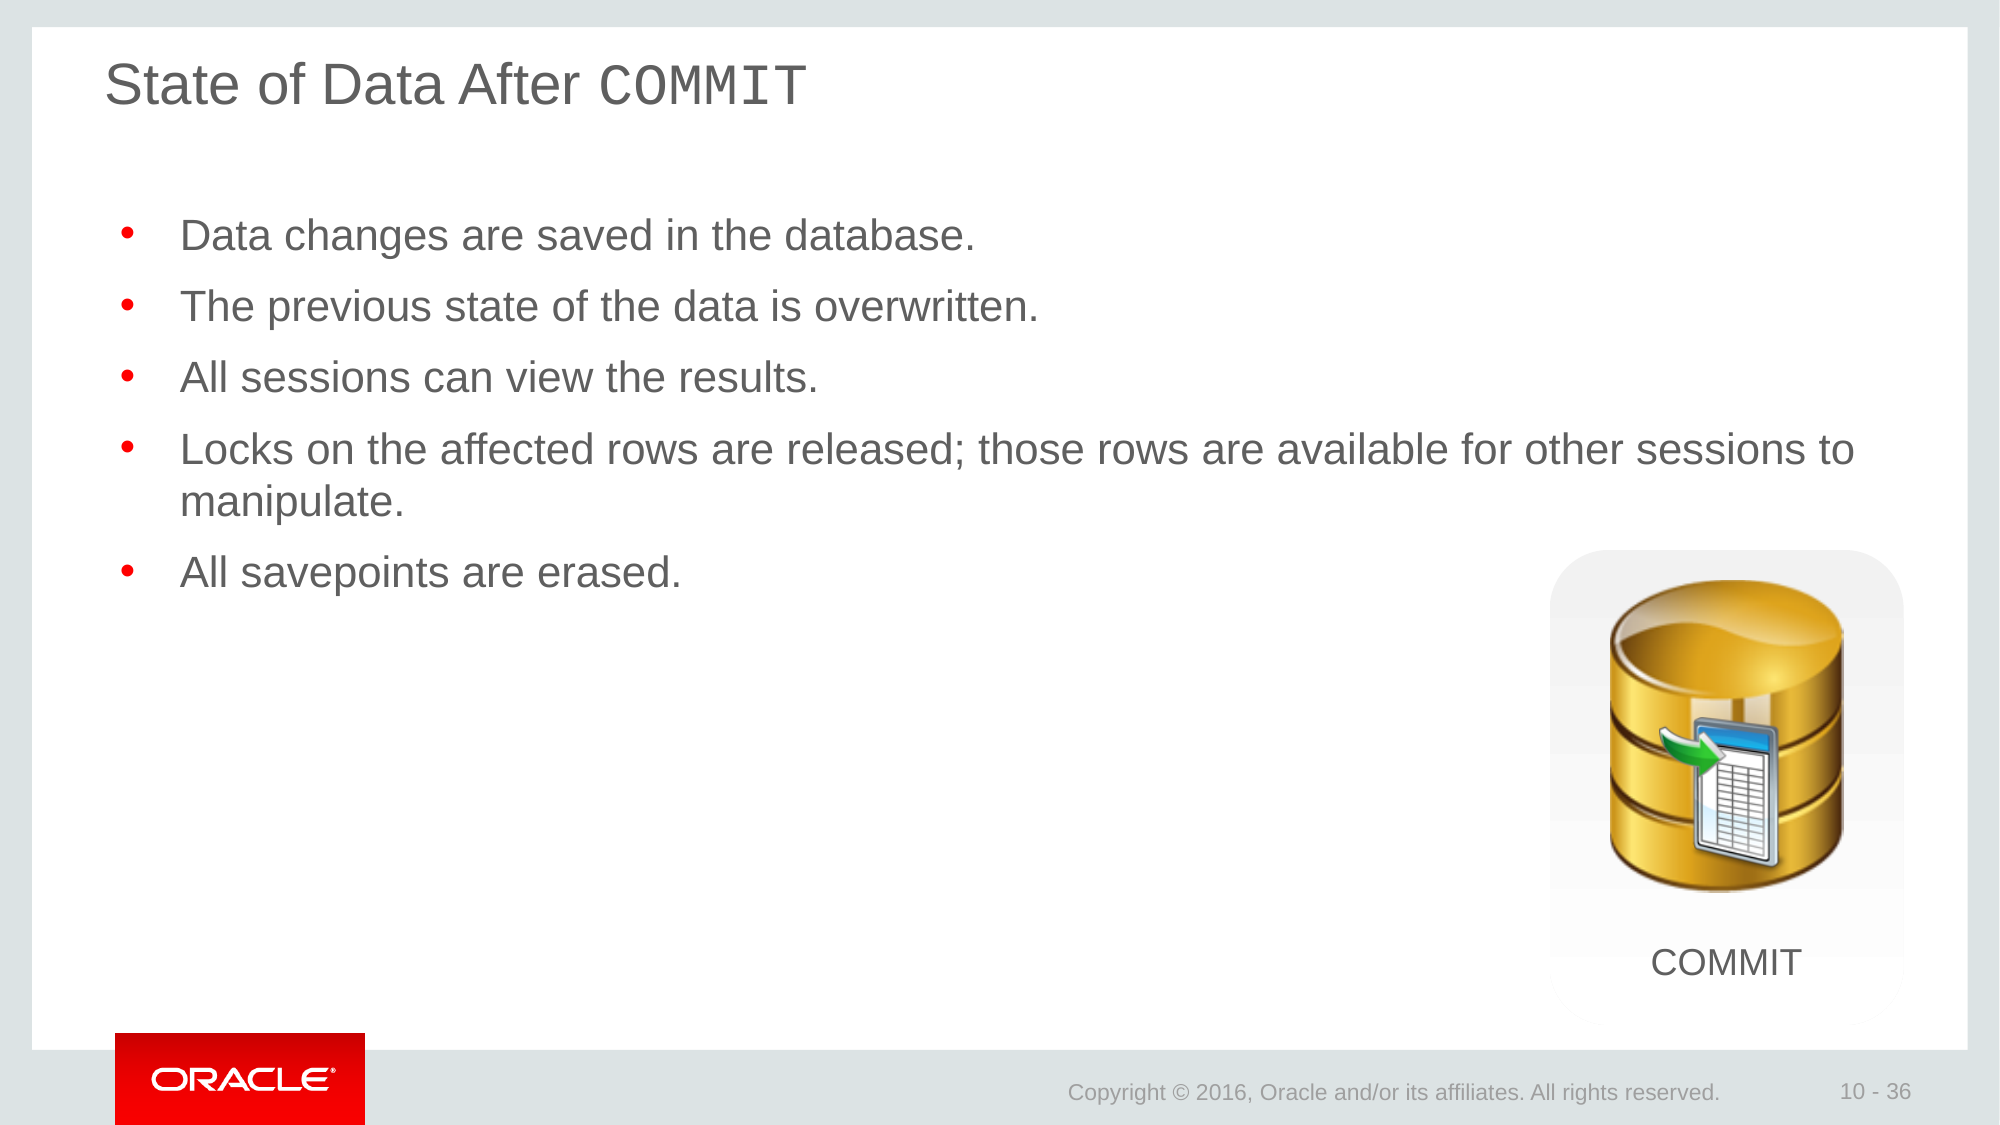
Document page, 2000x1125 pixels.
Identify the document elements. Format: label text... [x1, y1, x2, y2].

picture [115, 1033, 365, 1125]
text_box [1607, 580, 1846, 992]
text_box [1549, 549, 1904, 1025]
title State of Data After COMMIT [101, 43, 1898, 188]
list Data changes are saved in the database. The previous state of the data is overwritten. All sessions can view the results. Locks on the affected rows are released; those rows are available for other sessions to manipulate. All savepoints are erased. [101, 203, 1898, 604]
